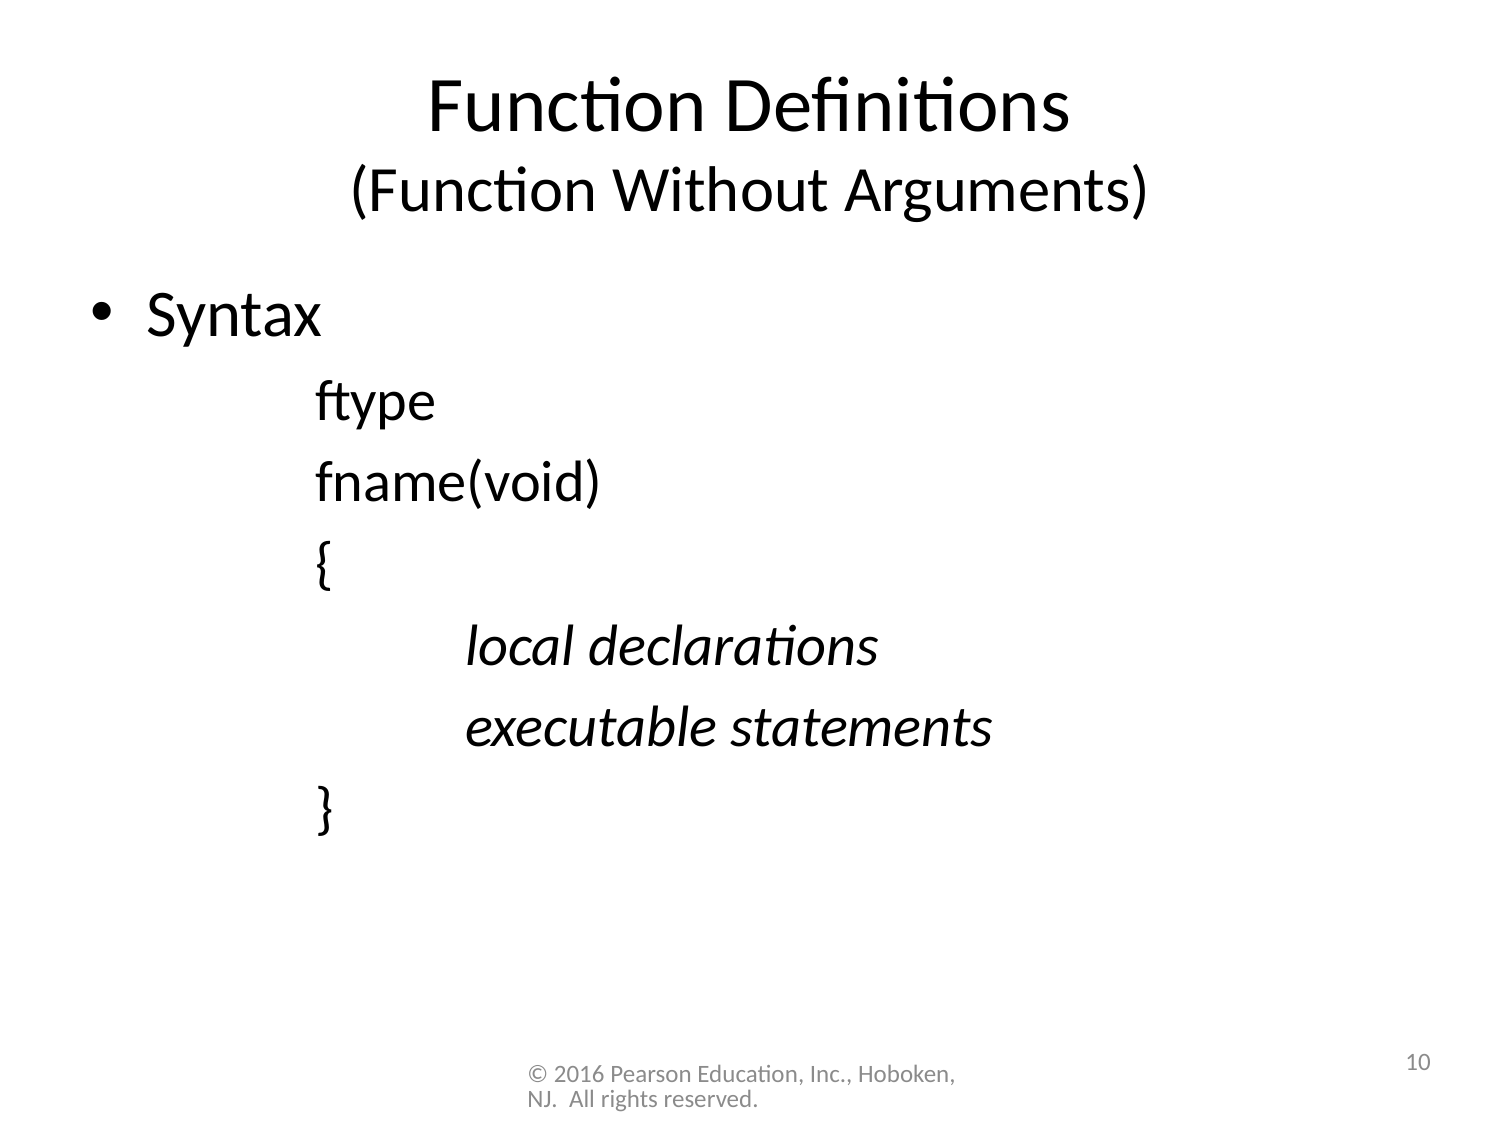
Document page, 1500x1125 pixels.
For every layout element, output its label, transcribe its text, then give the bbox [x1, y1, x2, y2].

list Syntax ftype fname(void) { local declarations executable statements } [75, 262, 1425, 1005]
slide_number 10 [1095, 1030, 1446, 1091]
title Function Definitions (Function Without Arguments) [75, 45, 1425, 233]
footer © 2016 Pearson Education, Inc., Hoboken, NJ. All rights reserved. [512, 1042, 988, 1103]
